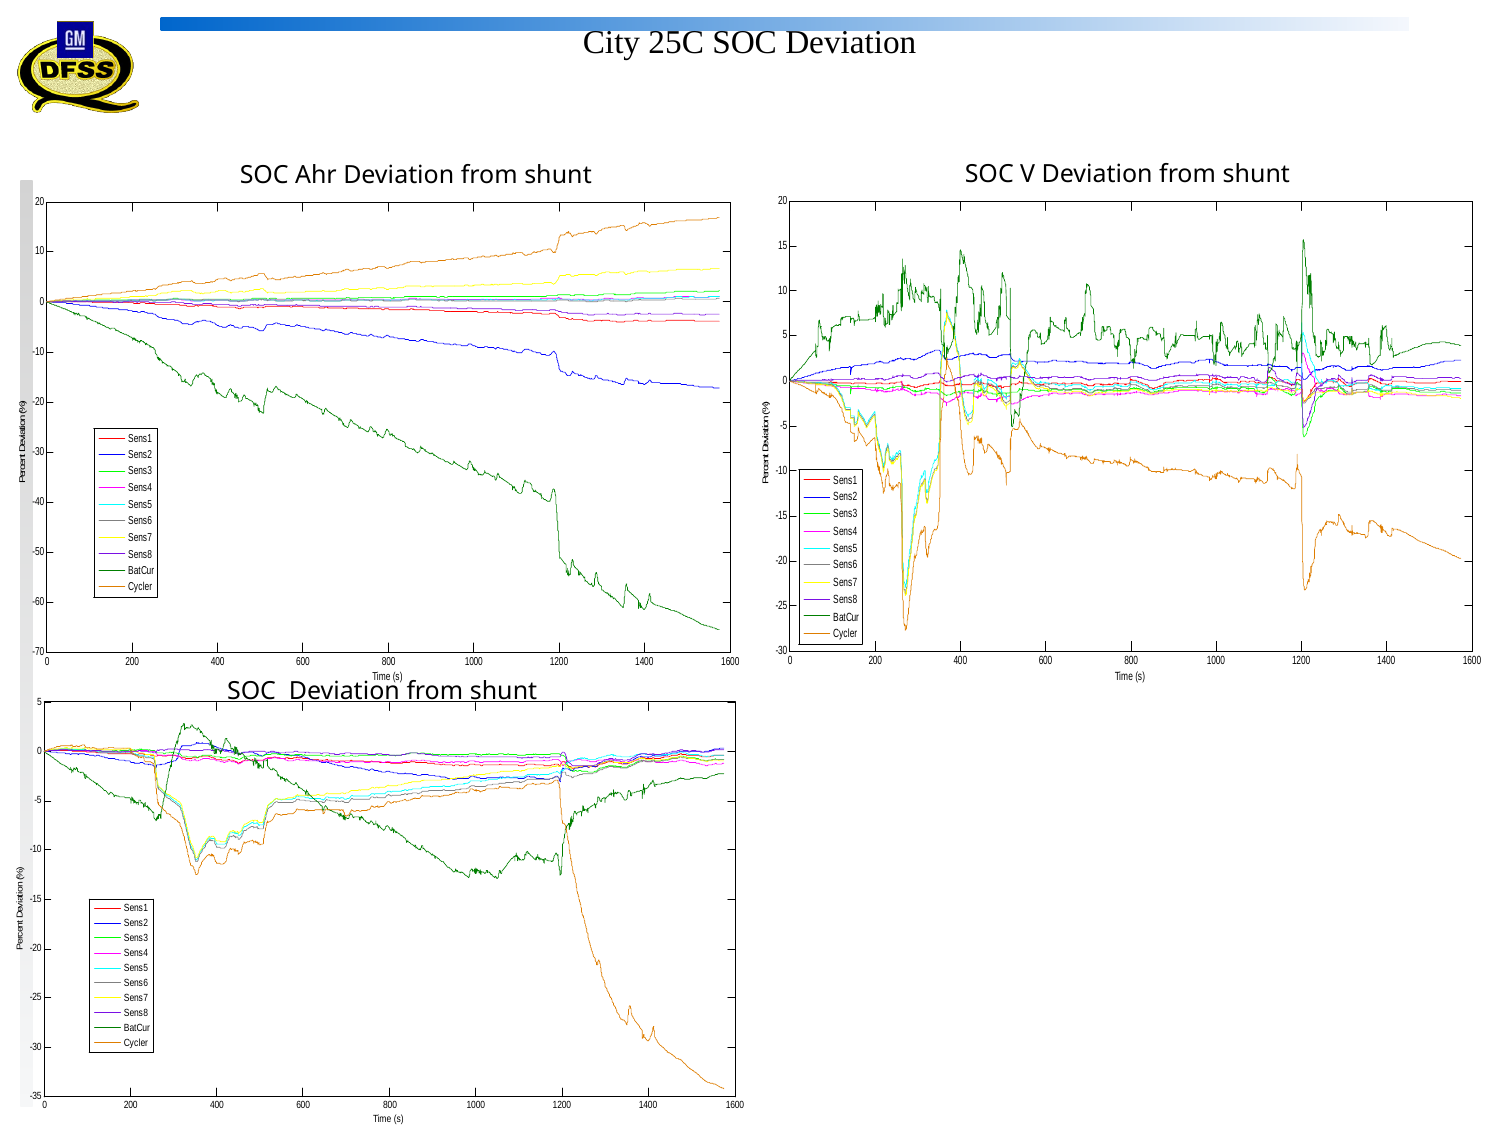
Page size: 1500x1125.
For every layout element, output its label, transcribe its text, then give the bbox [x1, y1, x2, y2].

picture [12, 696, 751, 1125]
picture [17, 21, 75, 118]
text_box SOC Ahr Deviation from shunt [224, 151, 738, 194]
picture [762, 196, 1488, 685]
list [12, 195, 751, 688]
text_box SOC V Deviation from shunt [949, 149, 1463, 194]
title City 25C SOC Deviation [75, 12, 1425, 200]
